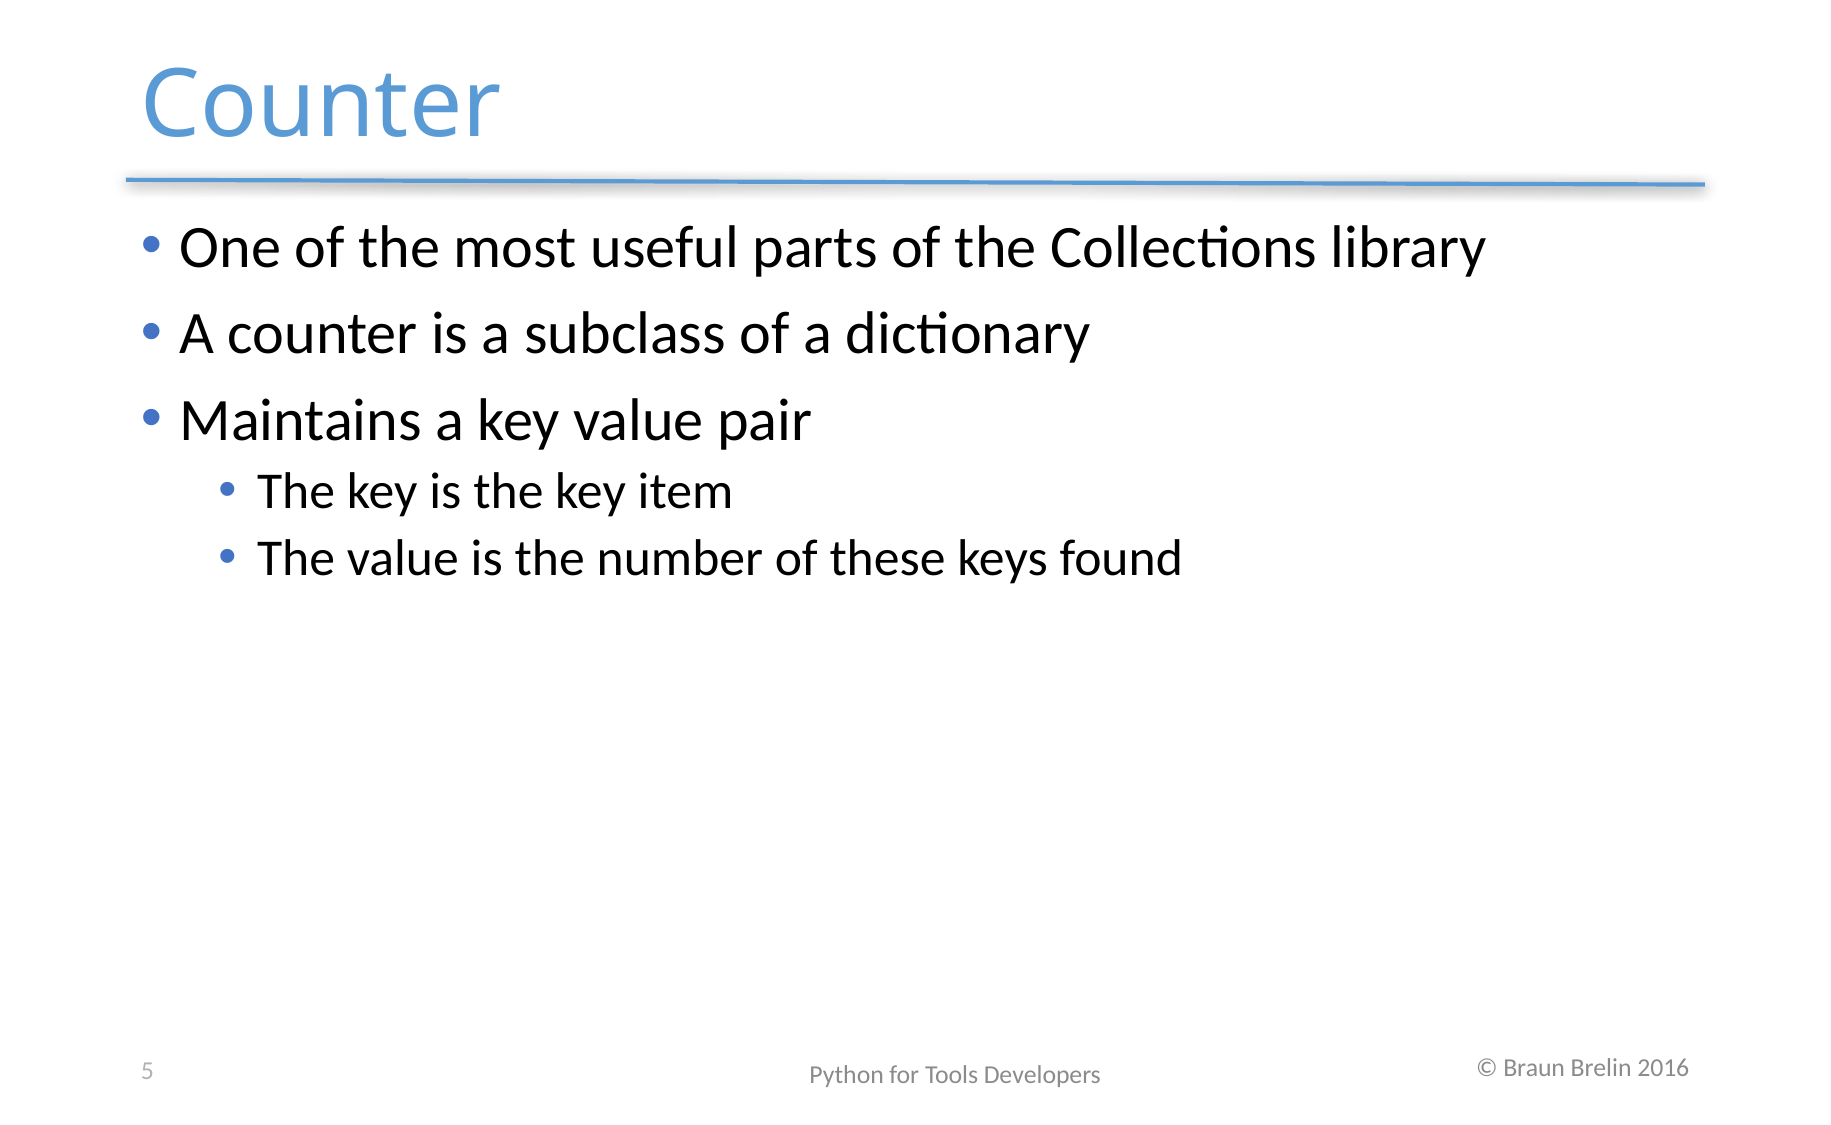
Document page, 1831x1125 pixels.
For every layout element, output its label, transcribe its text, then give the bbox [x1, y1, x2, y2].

slide_number 5 [125, 1039, 263, 1100]
list One of the most useful parts of the Collections library A counter is a subclass of a dictionary Maintains a key value pair The key is the key item The value is the number of these keys found [125, 207, 1705, 1015]
title Counter [125, 31, 1705, 180]
